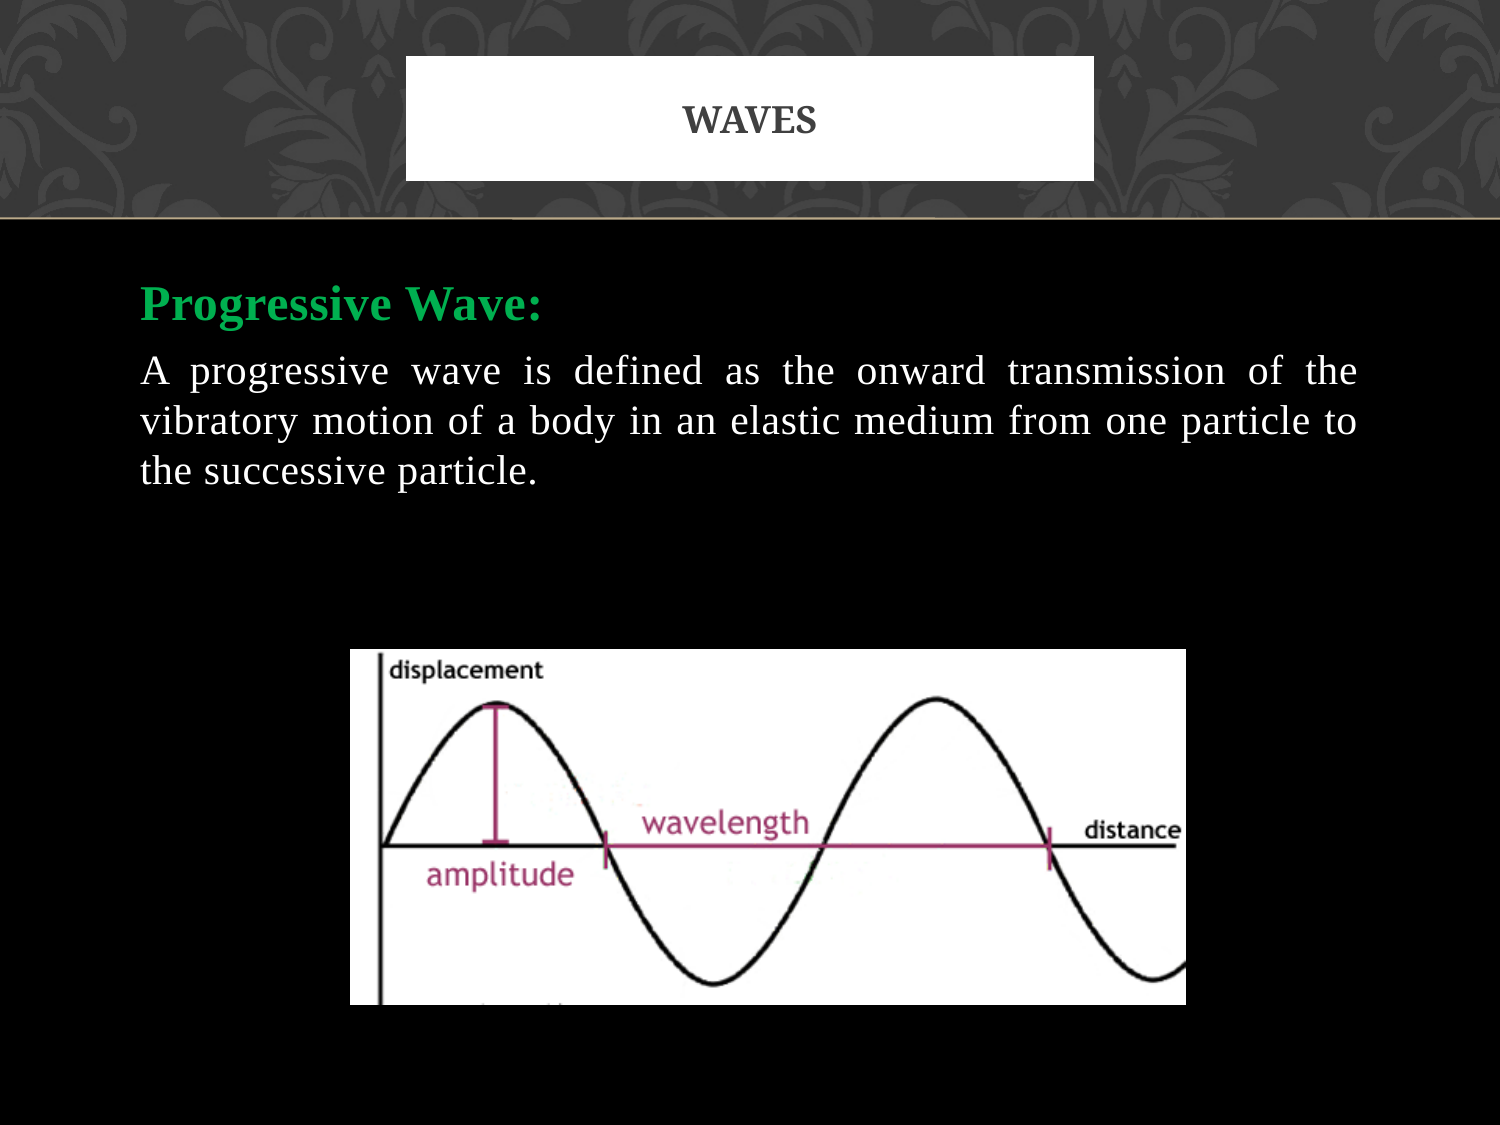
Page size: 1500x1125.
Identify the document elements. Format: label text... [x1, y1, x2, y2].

picture [349, 649, 1187, 1005]
title Waves [406, 56, 1094, 181]
list Progressive Wave: A progressive wave is defined as the onward transmission of the vibratory motion of a body in an elastic medium from one particle to the successive particle. [125, 262, 1375, 1125]
